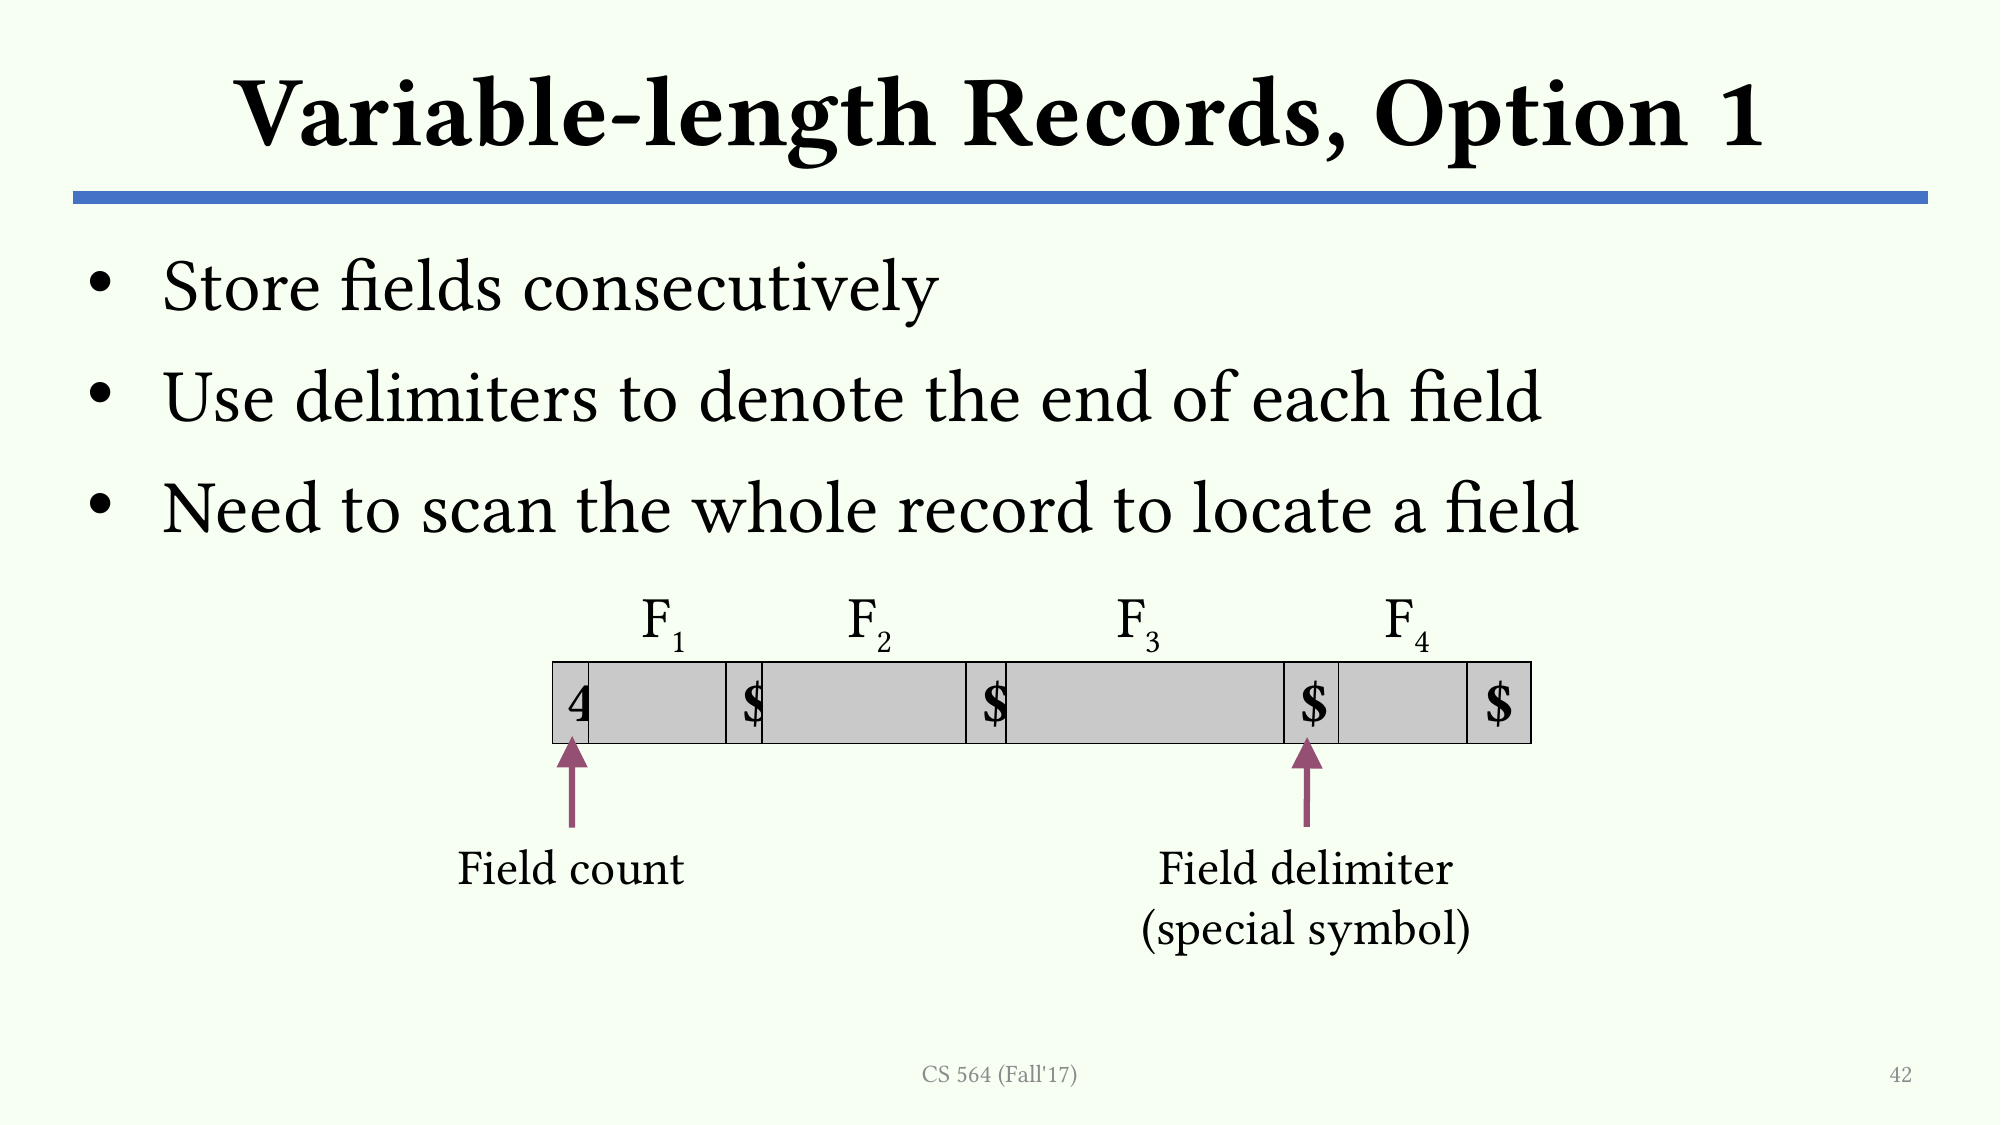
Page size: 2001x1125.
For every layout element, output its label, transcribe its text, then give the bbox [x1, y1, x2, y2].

text_box F1 [593, 571, 736, 667]
text_box Field delimiter (special symbol) [1112, 826, 1501, 962]
text_box F3 [1067, 571, 1211, 667]
table_header [763, 663, 965, 743]
table_header $ [727, 663, 761, 743]
title Variable-length Records, Option 1 [72, 35, 1928, 191]
slide_number 42 [1412, 1042, 1928, 1103]
list Store fields consecutively Use delimiters to denote the end of each field Need to scan the whole record to locate a field [72, 227, 1928, 1043]
table_header [1007, 663, 1283, 743]
table_header $ [1468, 663, 1530, 743]
table_header $ [967, 663, 1005, 743]
table_header 4 [553, 663, 588, 743]
text_box F2 [798, 571, 942, 667]
text_box F4 [1336, 571, 1480, 667]
table_header $ [1285, 663, 1338, 743]
footer CS 564 (Fall'17) [662, 1042, 1338, 1103]
table_header [1339, 667, 1466, 743]
table_header [589, 663, 725, 743]
text_box Field count [386, 827, 758, 903]
